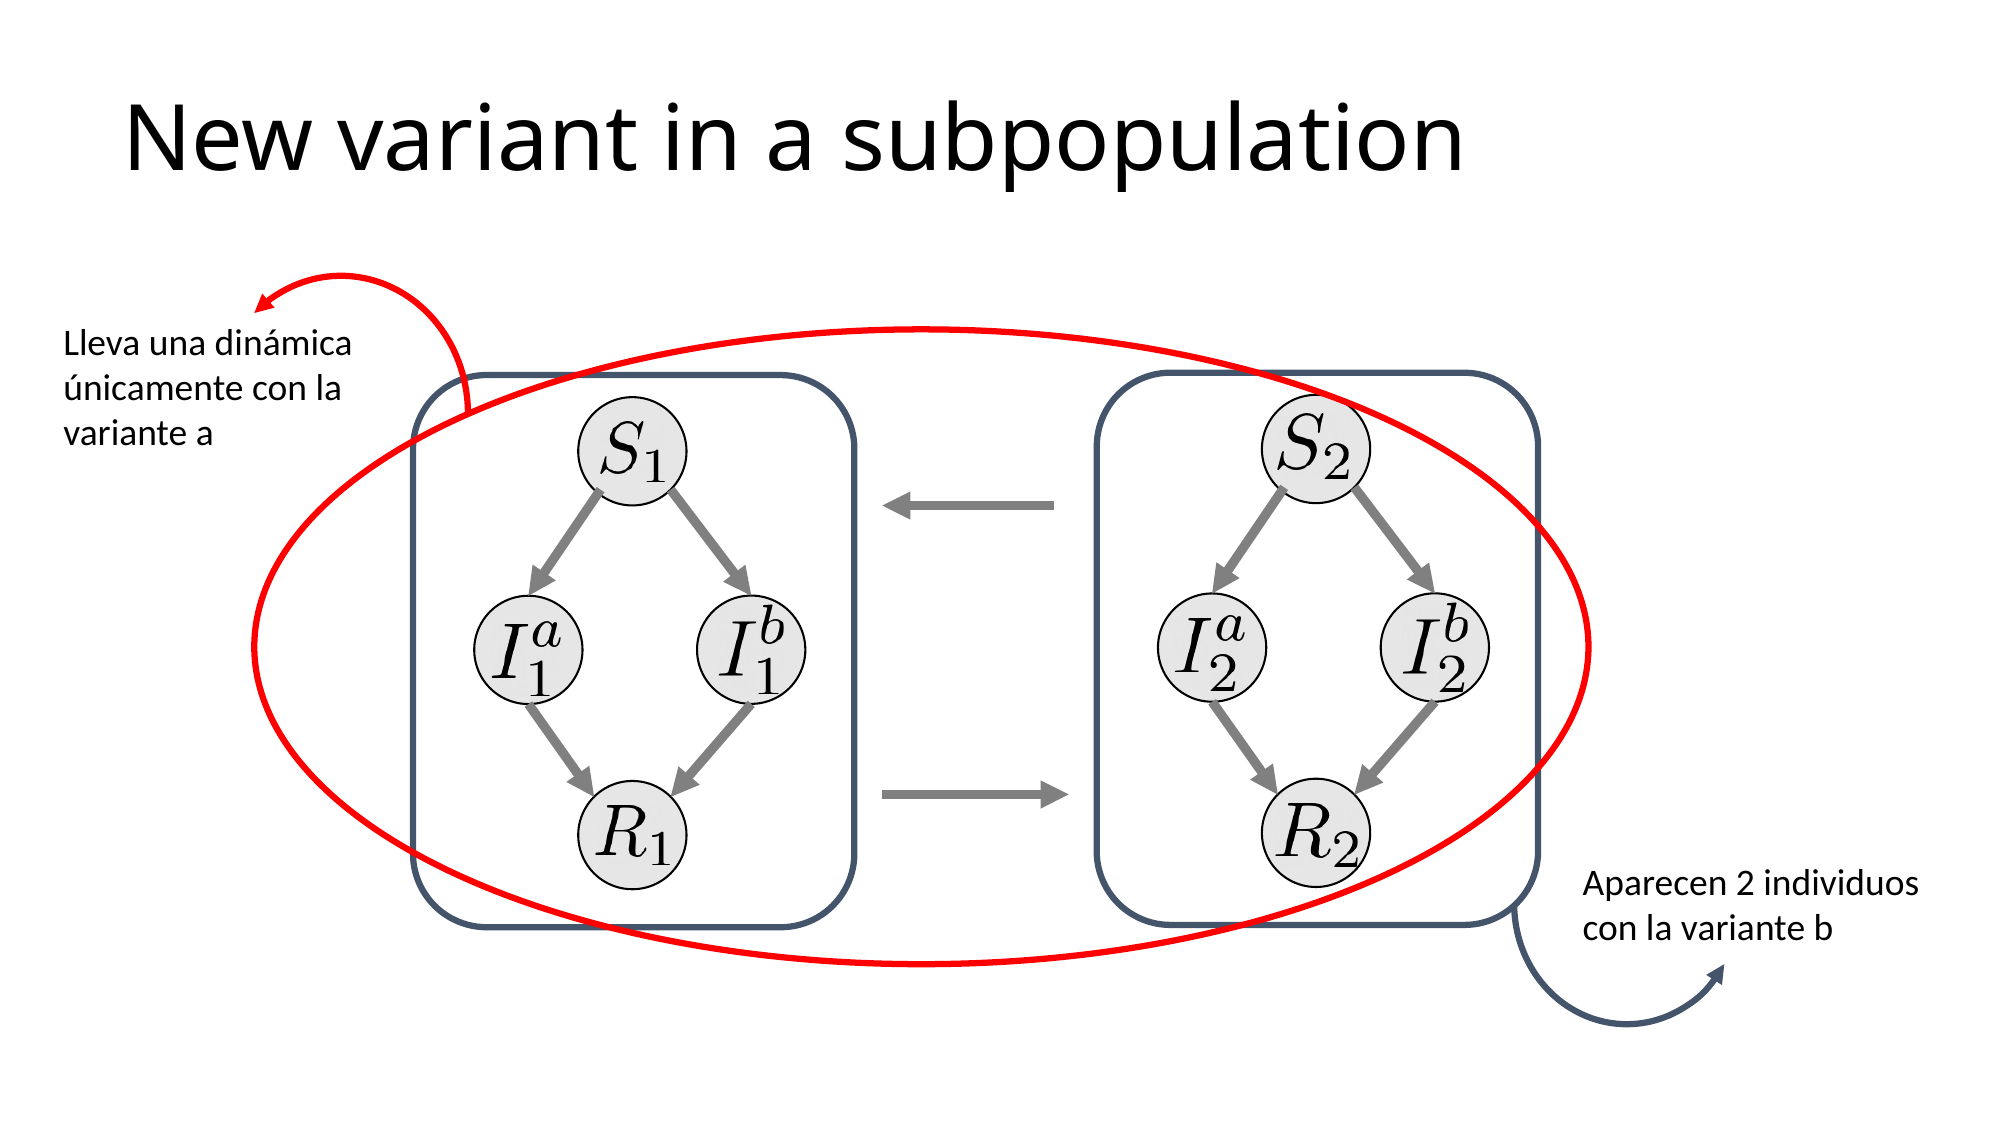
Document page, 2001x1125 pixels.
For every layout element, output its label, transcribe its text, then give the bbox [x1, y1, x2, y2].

text_box [411, 853, 607, 929]
picture [1174, 615, 1245, 691]
text_box [1513, 903, 1725, 1025]
picture [595, 805, 670, 865]
text_box [255, 275, 426, 310]
text_box [253, 328, 1590, 966]
text_box Aparecen 2 individuos con la variante b [1567, 850, 1982, 956]
picture [1402, 602, 1468, 692]
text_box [1354, 701, 1435, 795]
picture [491, 621, 561, 696]
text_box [1354, 487, 1435, 594]
picture [718, 604, 784, 694]
title New variant in a subpopulation [107, 32, 1833, 250]
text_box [1212, 701, 1278, 795]
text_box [670, 703, 752, 797]
text_box [1247, 769, 1540, 926]
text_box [528, 704, 595, 797]
text_box Lleva una dinámica únicamente con la variante a [48, 310, 462, 461]
picture [1277, 413, 1349, 479]
text_box [465, 373, 576, 411]
text_box [462, 370, 469, 414]
picture [1274, 803, 1358, 867]
picture [600, 421, 665, 482]
text_box [1260, 371, 1540, 525]
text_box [670, 489, 752, 596]
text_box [528, 489, 601, 596]
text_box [1212, 487, 1285, 594]
